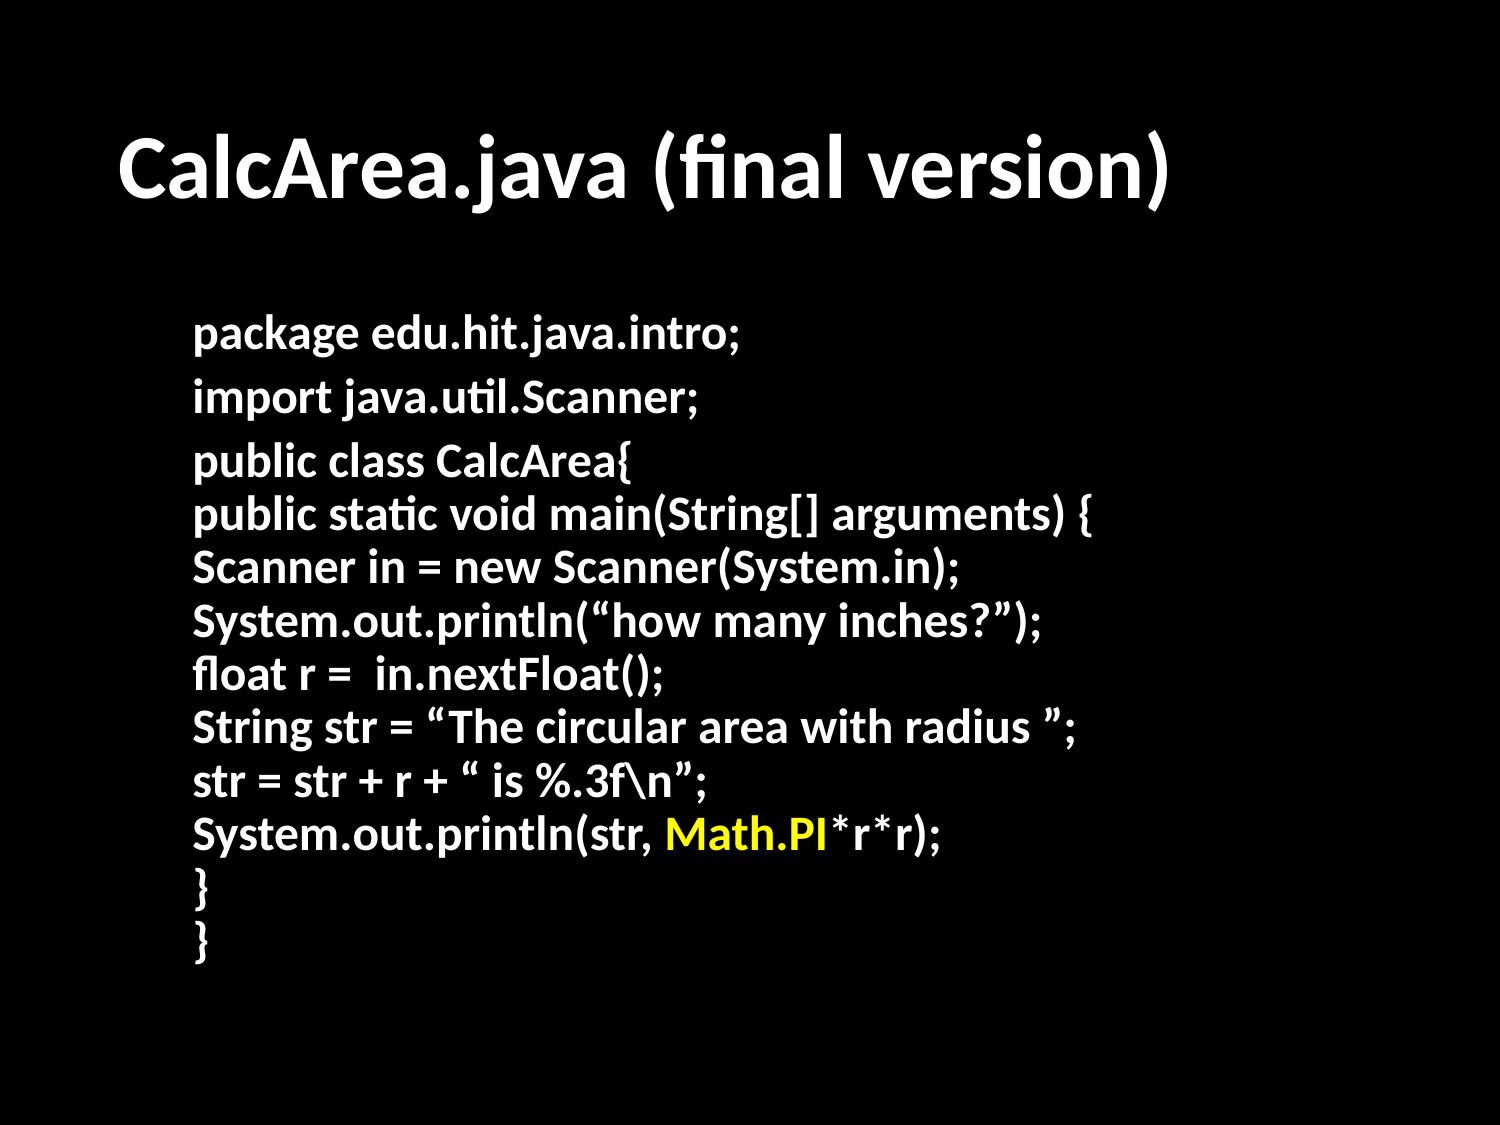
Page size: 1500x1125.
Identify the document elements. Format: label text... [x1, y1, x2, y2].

list package edu.hit.java.intro; import java.util.Scanner; public class CalcArea{ public static void main(String[] arguments) { Scanner in = new Scanner(System.in); System.out.println(“how many inches?”); float r = in.nextFloat(); String str = “The circular area with radius ”; str = str + r + “ is %.3f\n”; System.out.println(str, Math.PI*r*r); } } [103, 299, 1397, 1014]
title CalcArea.java (final version) [103, 59, 1397, 278]
